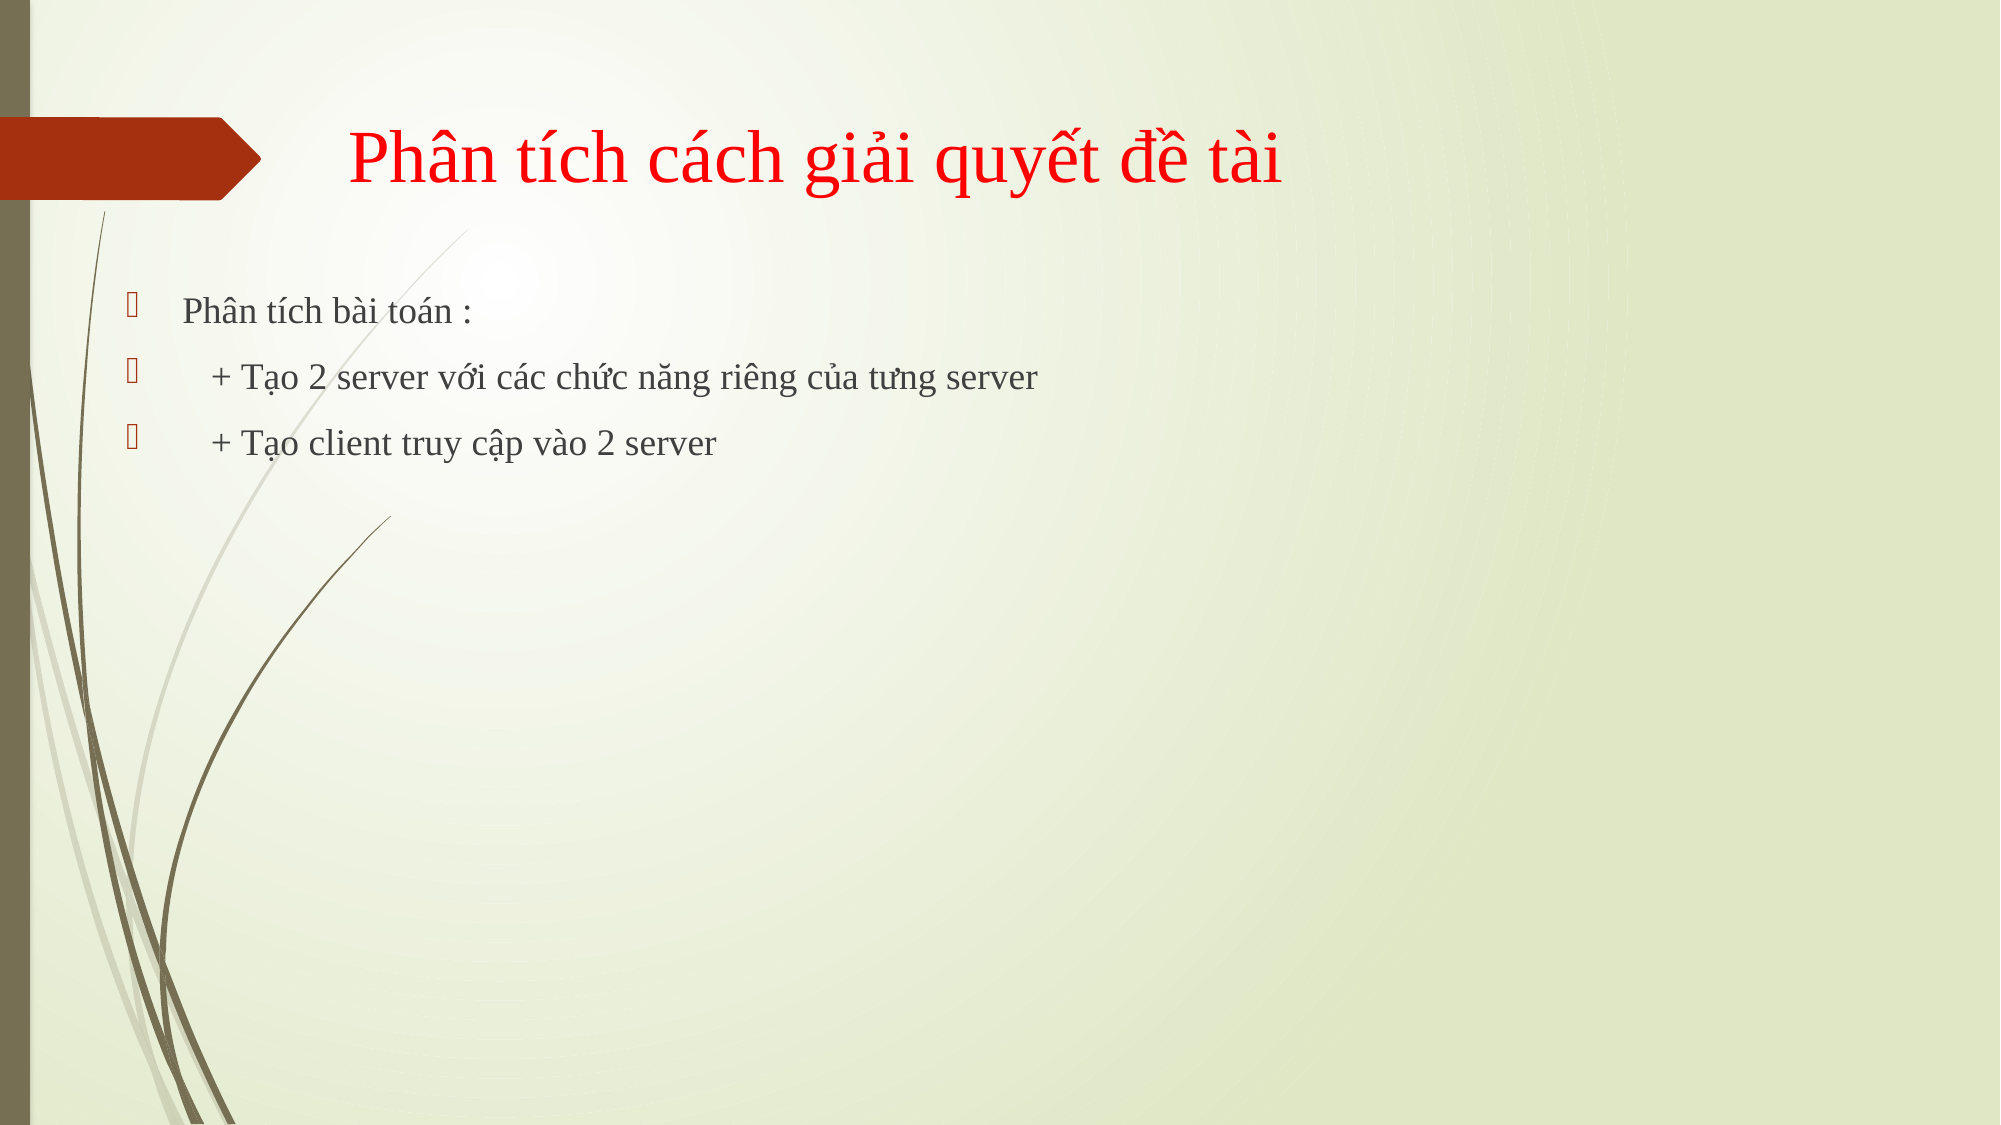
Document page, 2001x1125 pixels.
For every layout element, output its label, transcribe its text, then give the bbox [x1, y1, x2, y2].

title Phân tích cách giải quyết đề tài [111, 99, 1522, 245]
list Phân tích bài toán : + Tạo 2 server với các chức năng riêng của tưng server + Tạo client truy cập vào 2 server [111, 278, 1522, 991]
